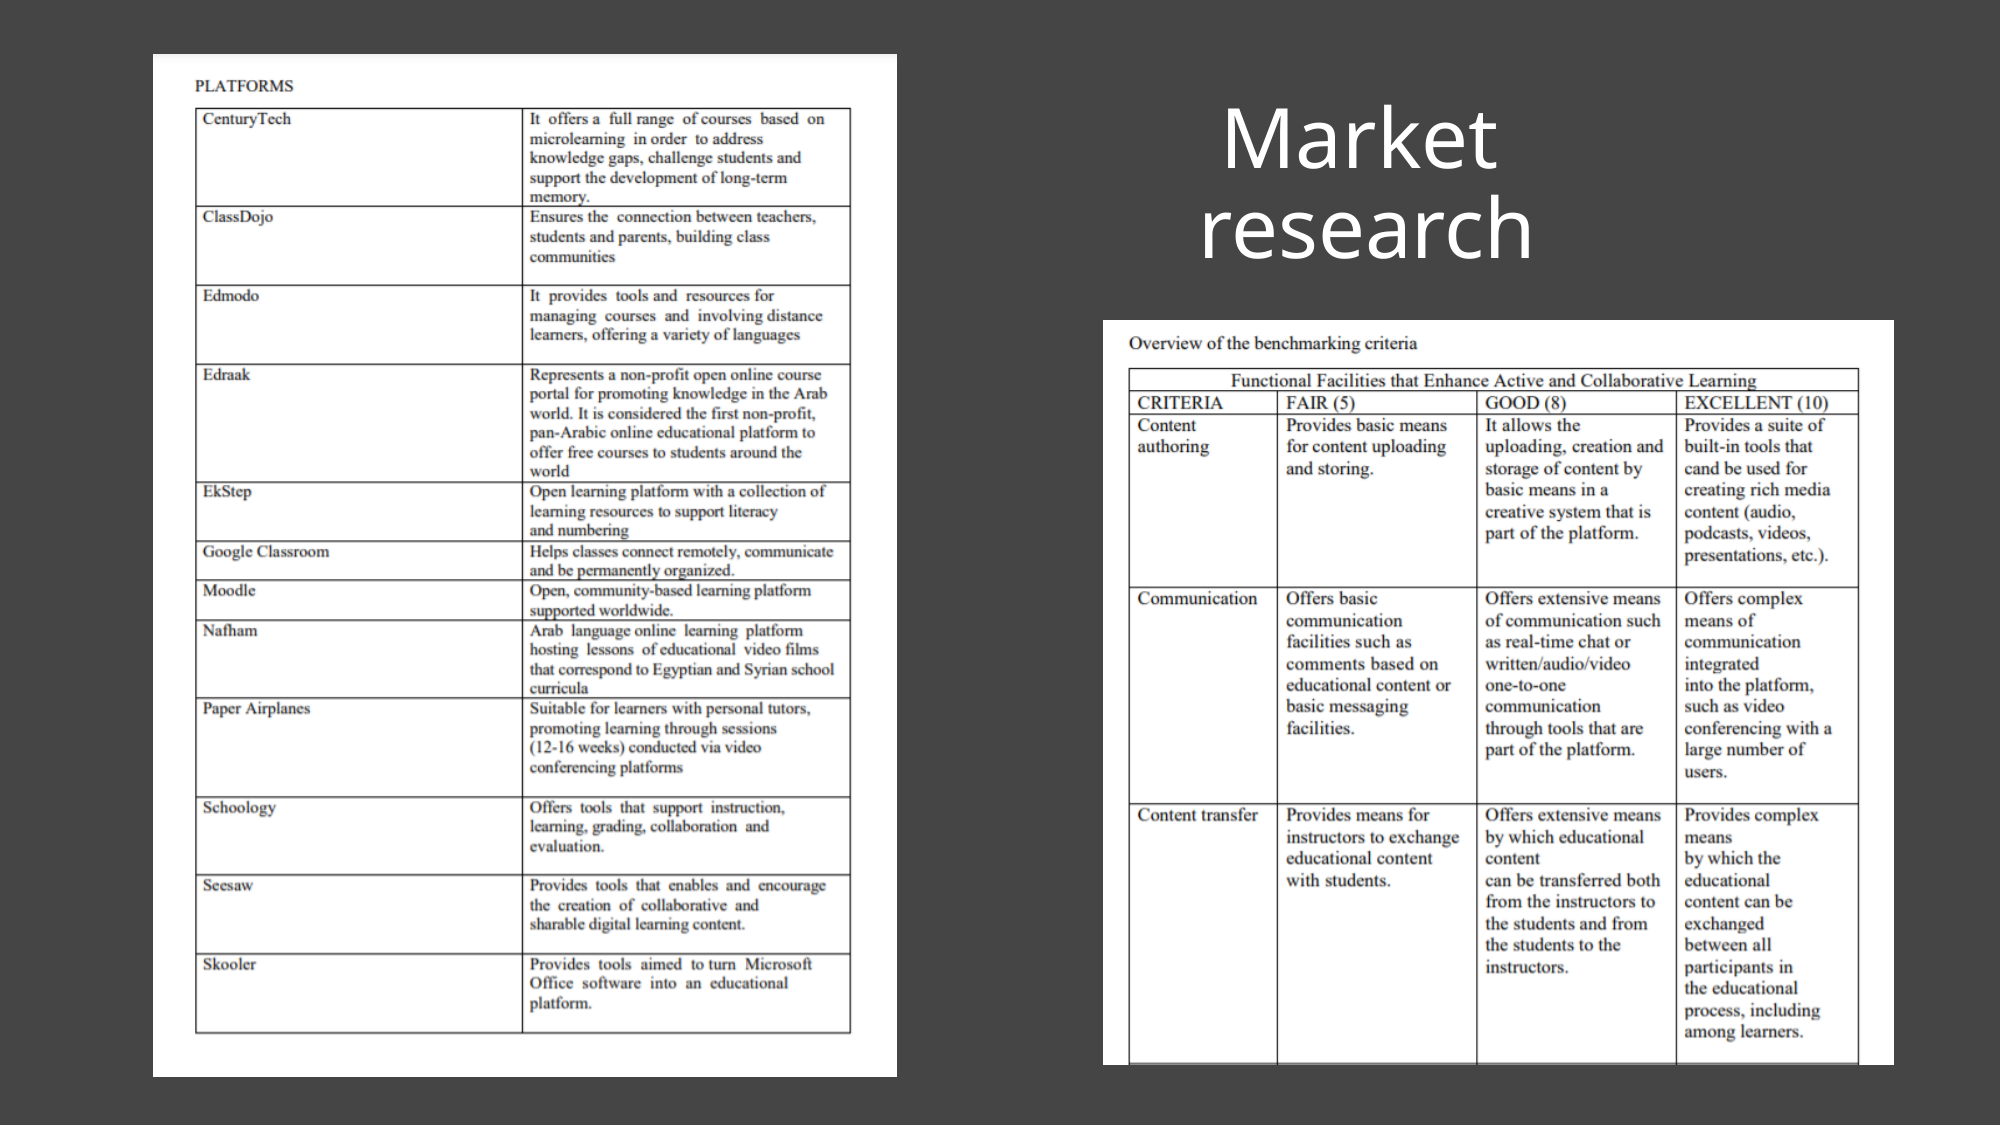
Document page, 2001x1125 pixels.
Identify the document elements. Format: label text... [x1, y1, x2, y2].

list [153, 54, 897, 1077]
picture [1103, 320, 1894, 1065]
title Market research [1183, 54, 1814, 318]
